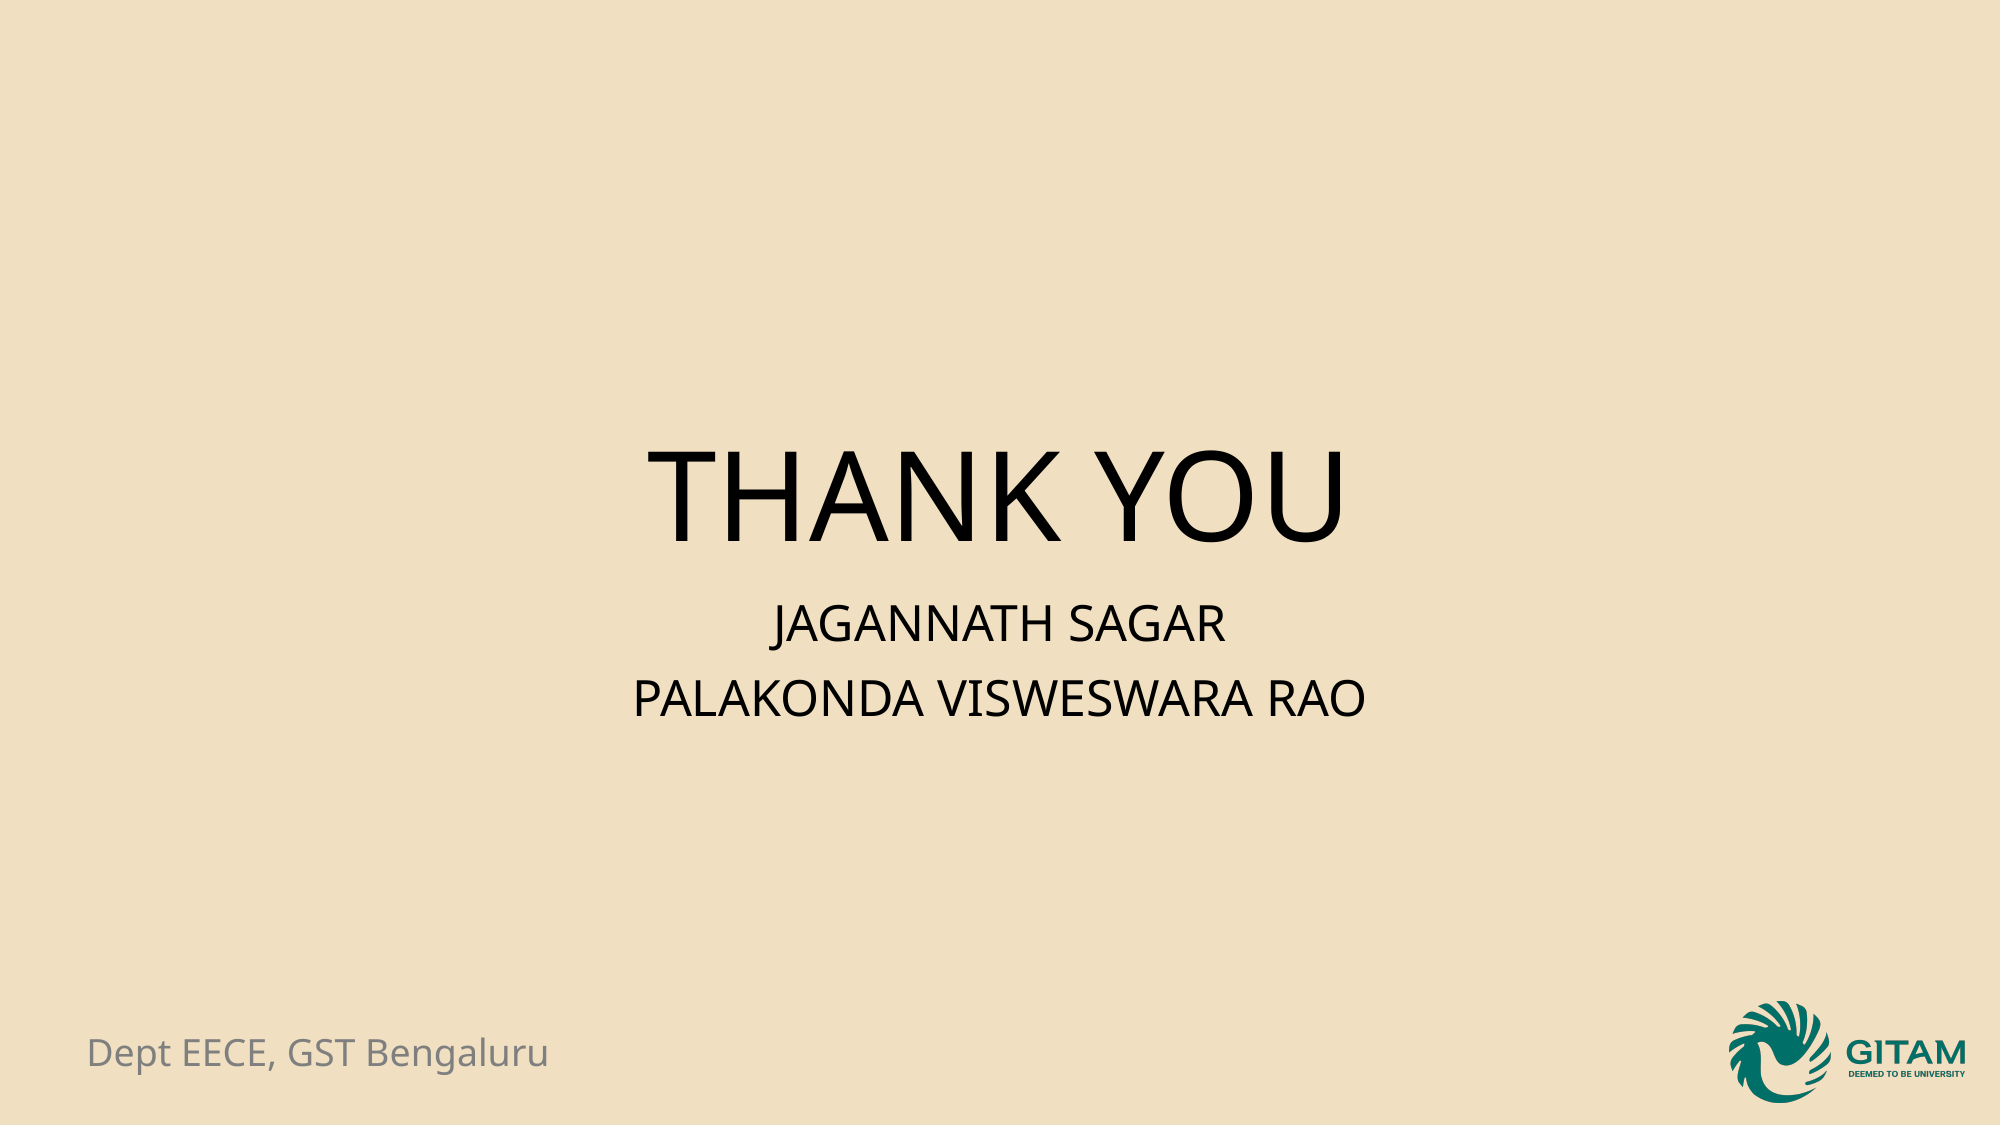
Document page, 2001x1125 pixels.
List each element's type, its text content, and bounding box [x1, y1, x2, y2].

subtitle JAGANNATH SAGAR PALAKONDA VISWESWARA RAO [249, 590, 1750, 863]
picture [1729, 1001, 1965, 1103]
title THANK YOU [249, 184, 1750, 576]
